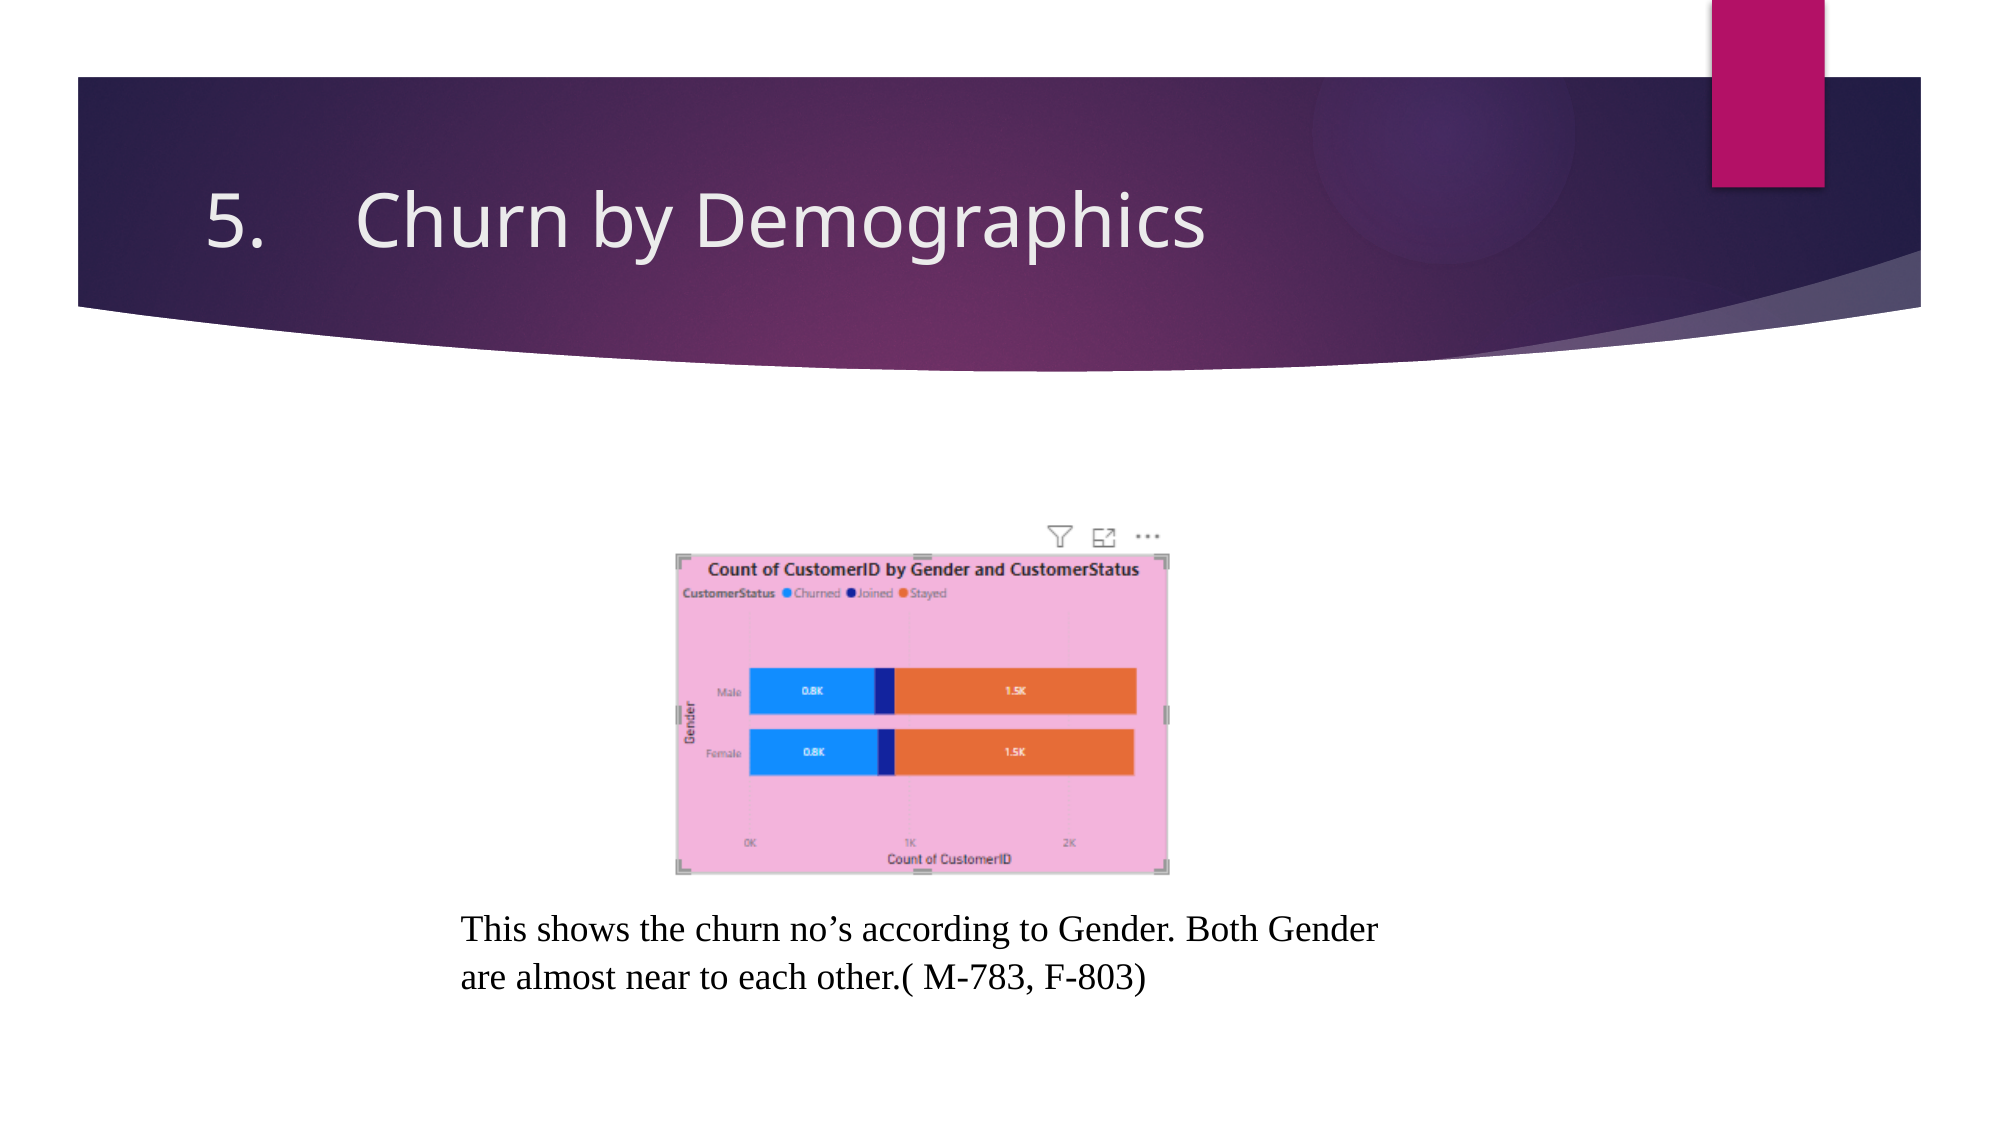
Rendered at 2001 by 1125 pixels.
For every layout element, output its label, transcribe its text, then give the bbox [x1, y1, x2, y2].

text_box This shows the churn no’s according to Gender. Both Gender are almost near to each other.( M-783, F-803) [445, 893, 1446, 1005]
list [642, 521, 1184, 894]
title 5. Churn by Demographics [189, 159, 1627, 276]
